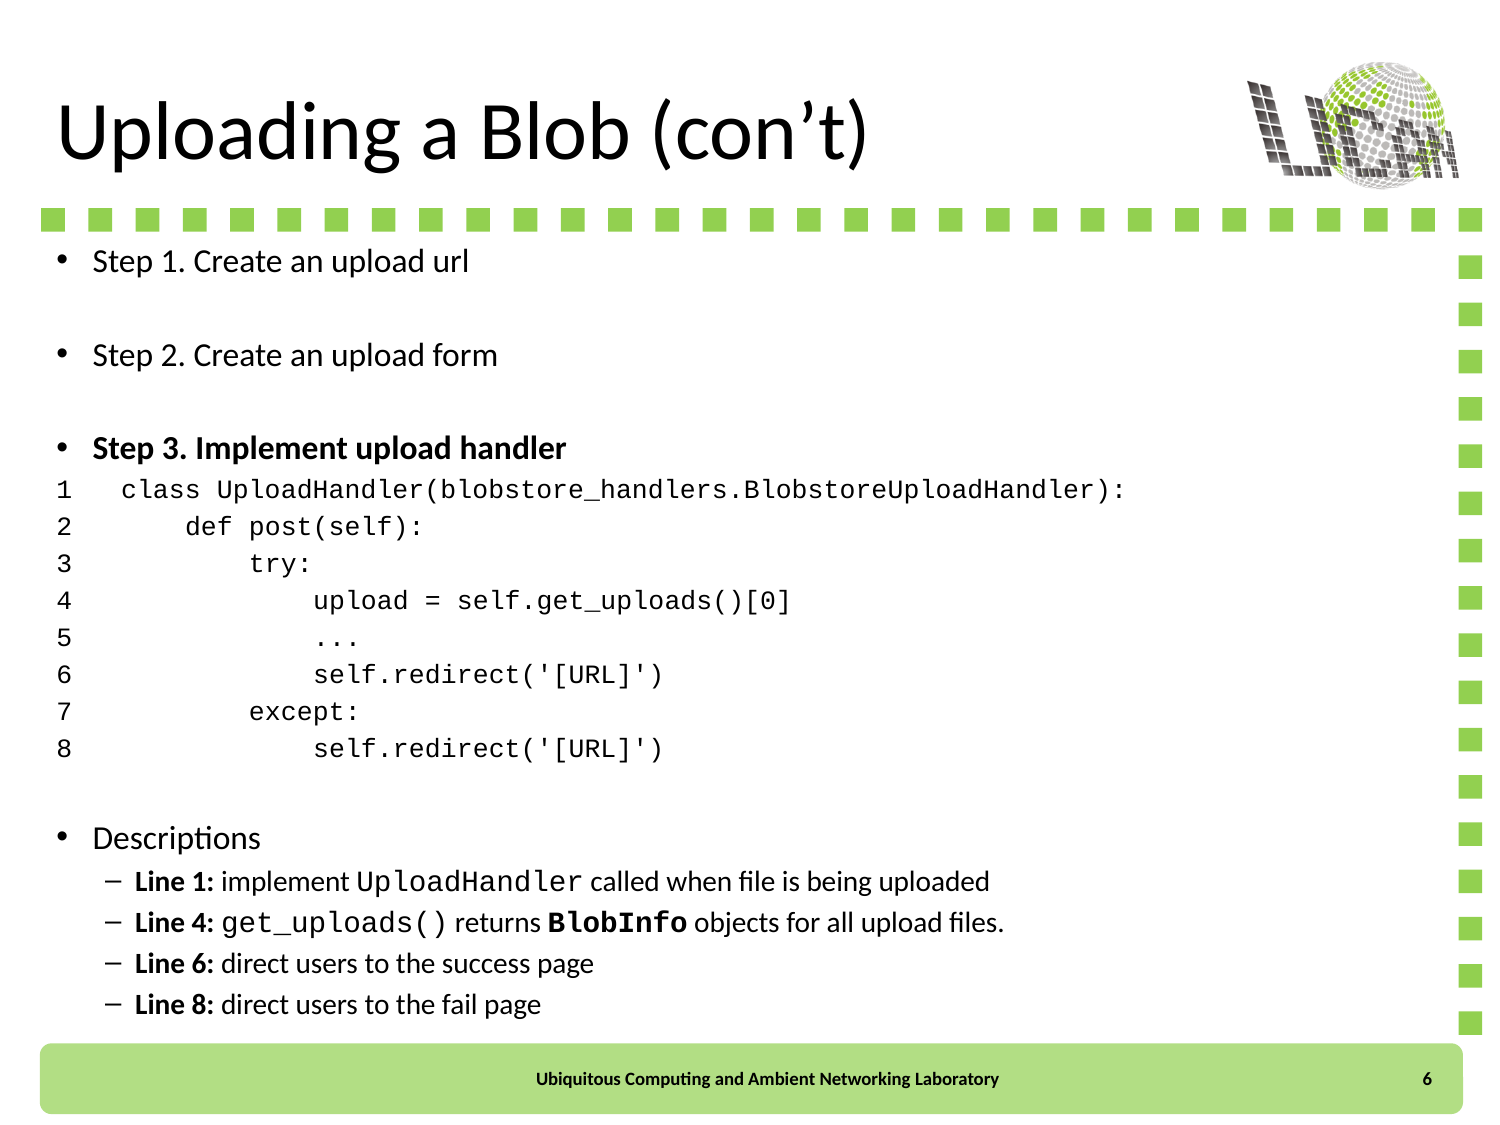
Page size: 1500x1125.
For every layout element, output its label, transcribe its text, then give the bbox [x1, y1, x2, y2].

slide_number 6 [1316, 1048, 1447, 1108]
list Step 1. Create an upload url Step 2. Create an upload form Step 3. Implement upload handler class UploadHandler(blobstore_handlers.BlobstoreUploadHandler): def post(self): try: upload = self.get_uploads()[0] ... self.redirect('[URL]') except: self.redirect('[URL]') Descriptions Line 1: implement UploadHandler called when file is being uploaded Line 4: get_uploads() returns BlobInfo objects for all upload files. Line 6: direct users to the success page Line 8: direct users to the fail page [41, 231, 1459, 1035]
title Uploading a Blob (con’t) [41, 45, 1223, 209]
picture [1247, 61, 1459, 190]
footer Ubiquitous Computing and Ambient Networking Laboratory [242, 1048, 1294, 1109]
